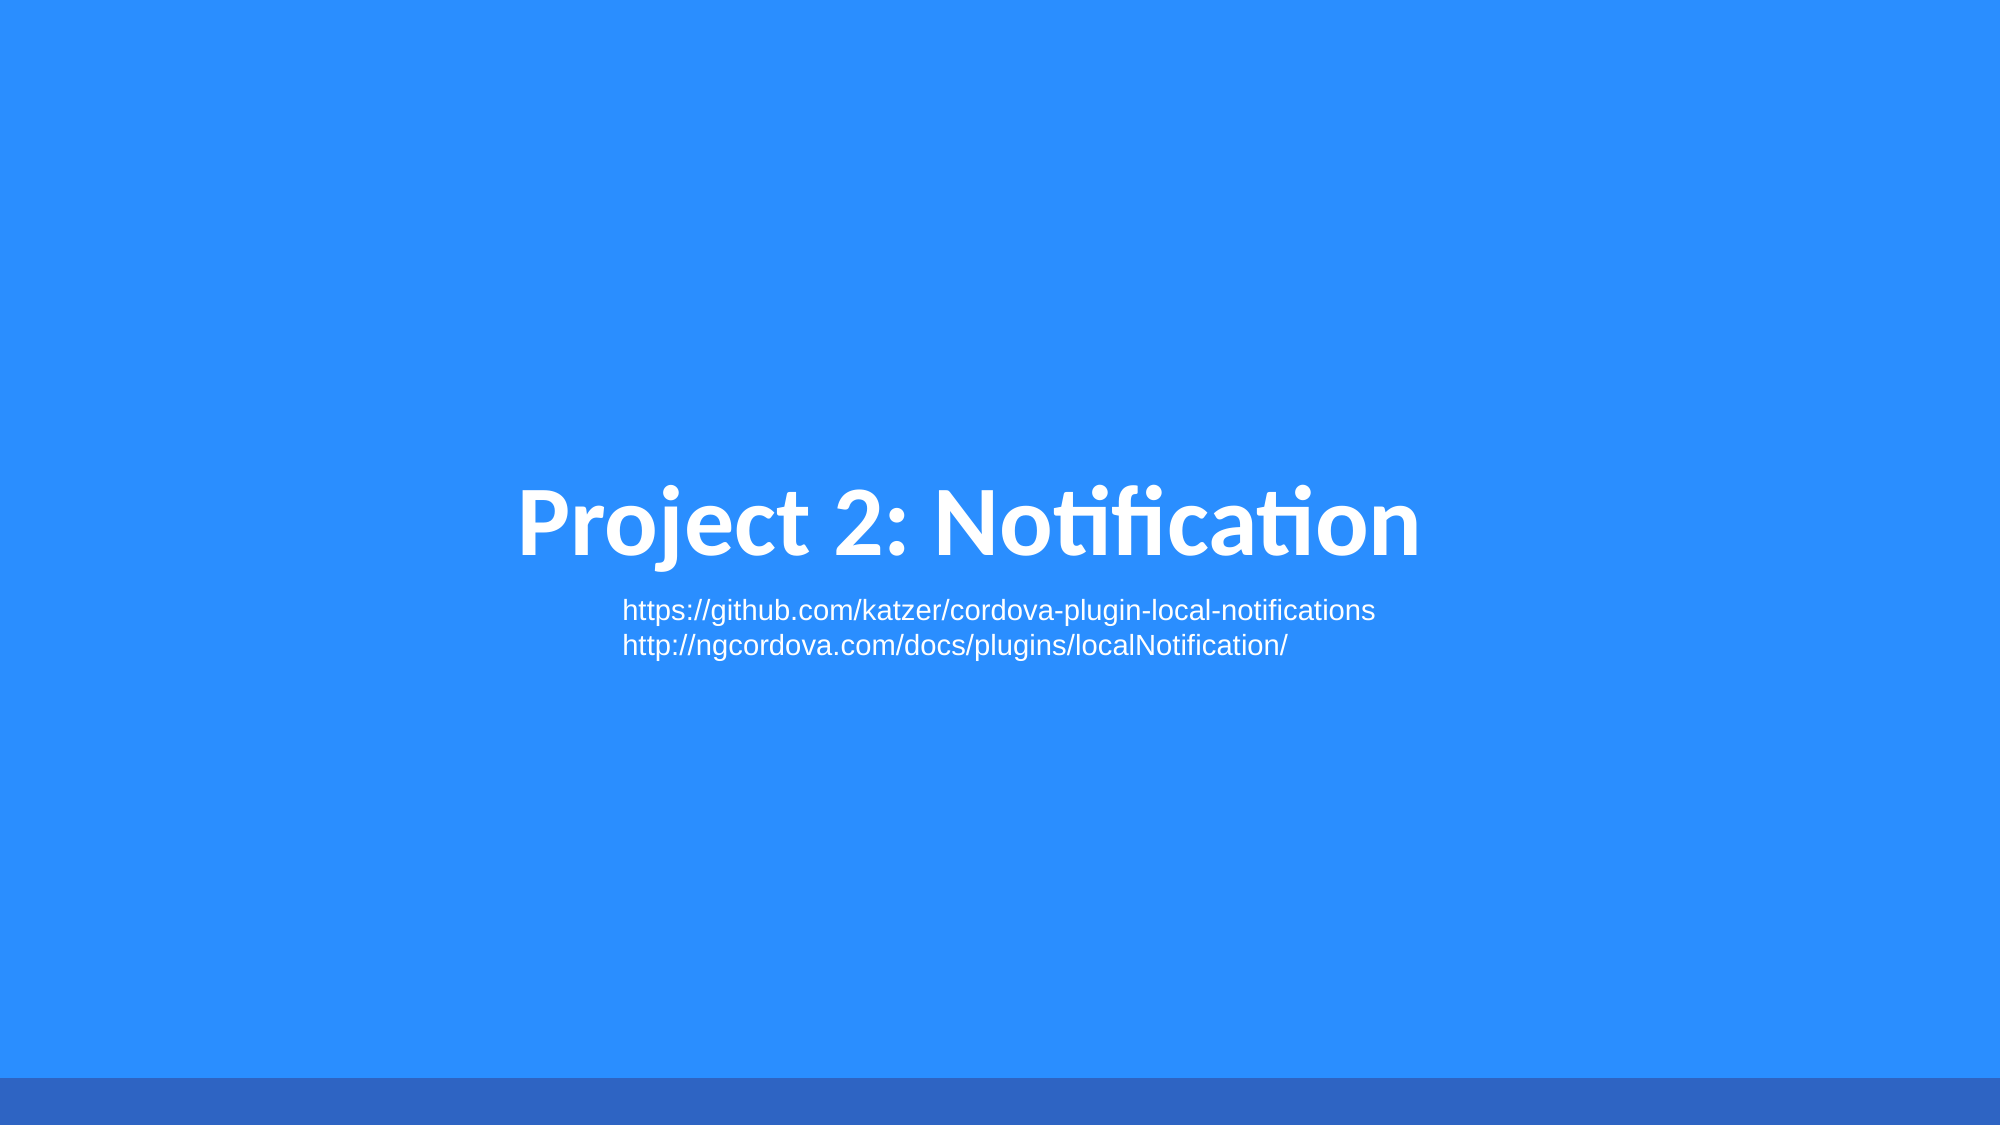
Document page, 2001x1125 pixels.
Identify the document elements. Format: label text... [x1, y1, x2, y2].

text_box https://github.com/katzer/cordova-plugin-local-notifications http://ngcordova.com/docs/plugins/localNotification/ [607, 583, 1393, 669]
text_box [0, 1078, 2000, 1125]
text_box Project 2: Notification [502, 447, 1498, 584]
